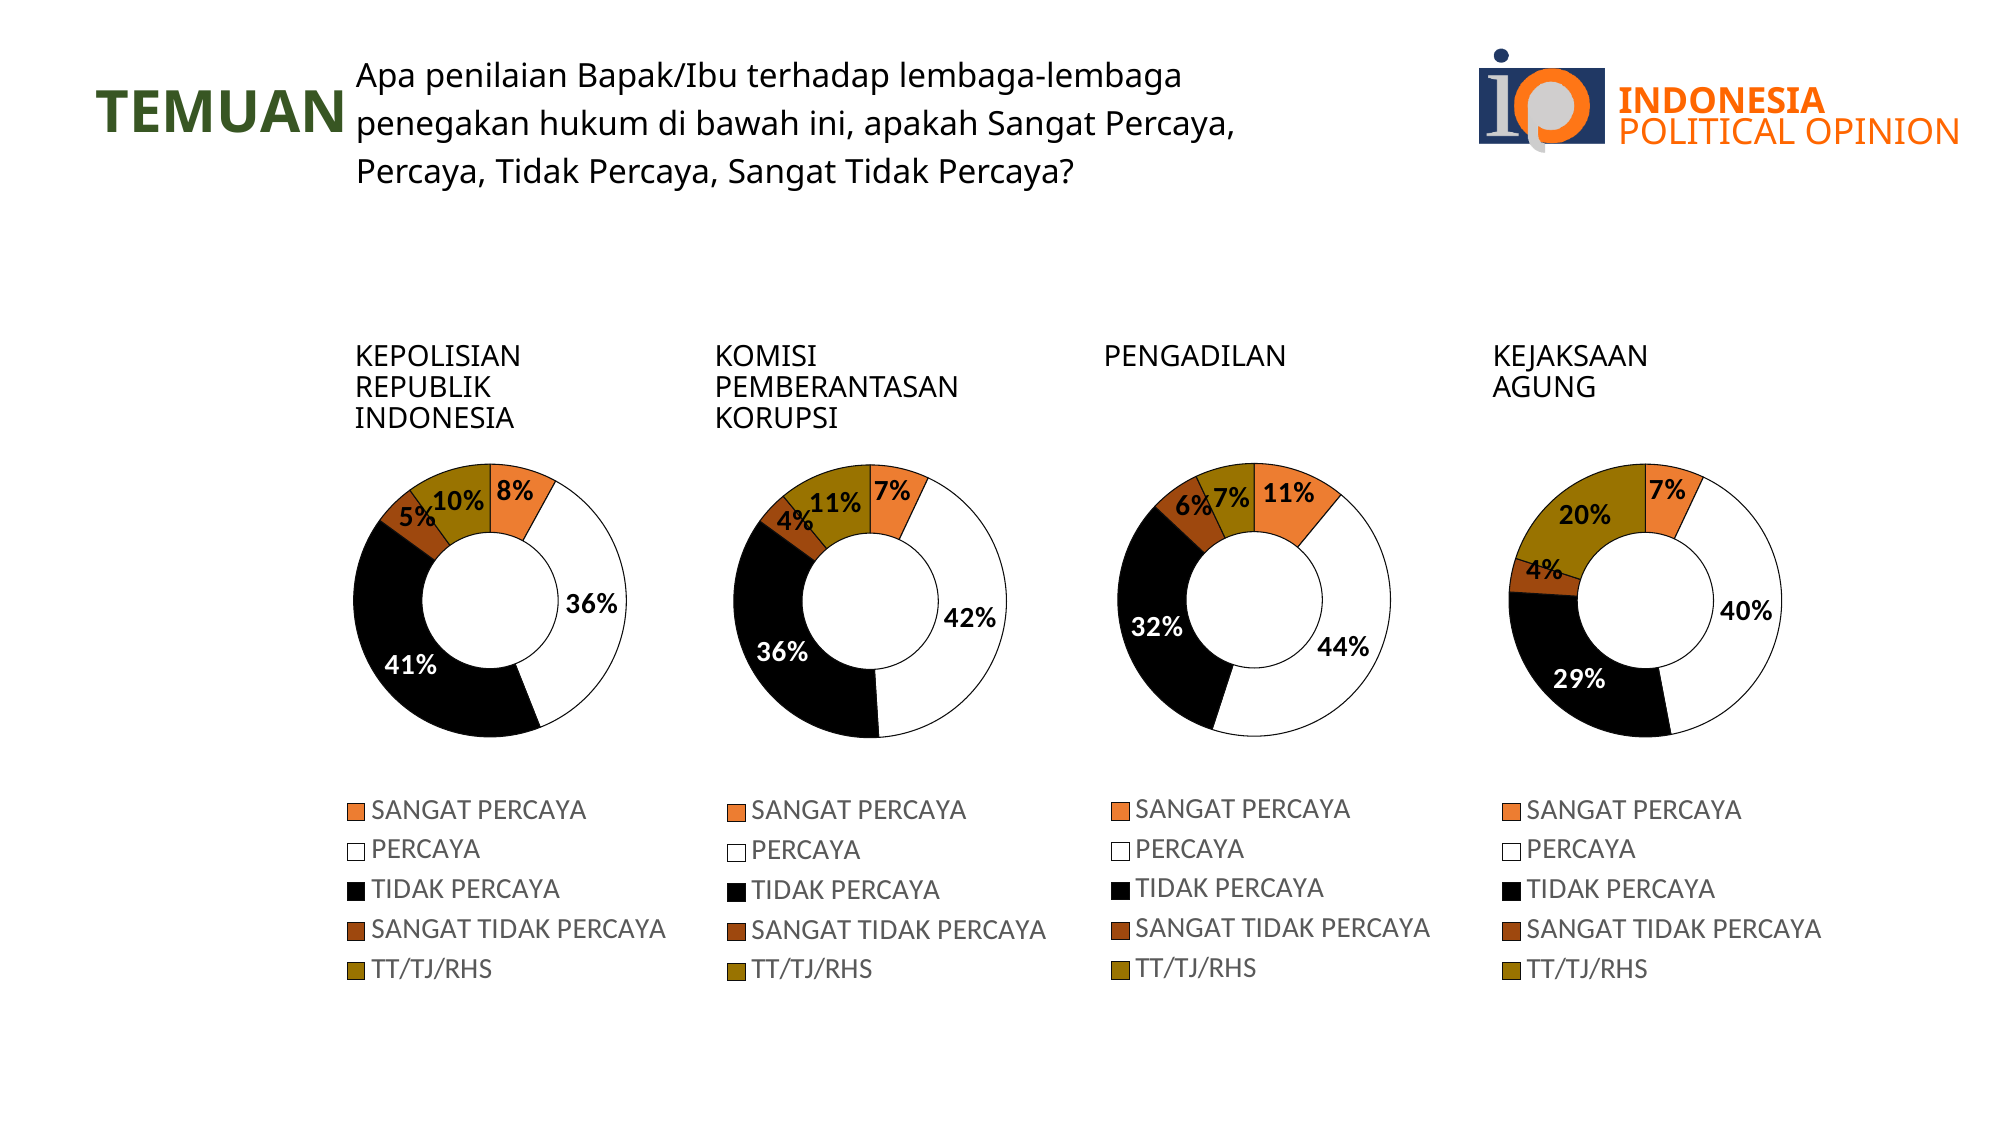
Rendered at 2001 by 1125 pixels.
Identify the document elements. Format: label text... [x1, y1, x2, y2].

text_box TEMUAN [79, 74, 341, 142]
text_box Apa penilaian Bapak/Ibu terhadap lembaga-lembaga penegakan hukum di bawah ini, apakah Sangat Percaya, Percaya, Tidak Percaya, Sangat Tidak Percaya? [341, 38, 1359, 198]
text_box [1479, 43, 1983, 173]
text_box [207, 332, 2000, 1125]
